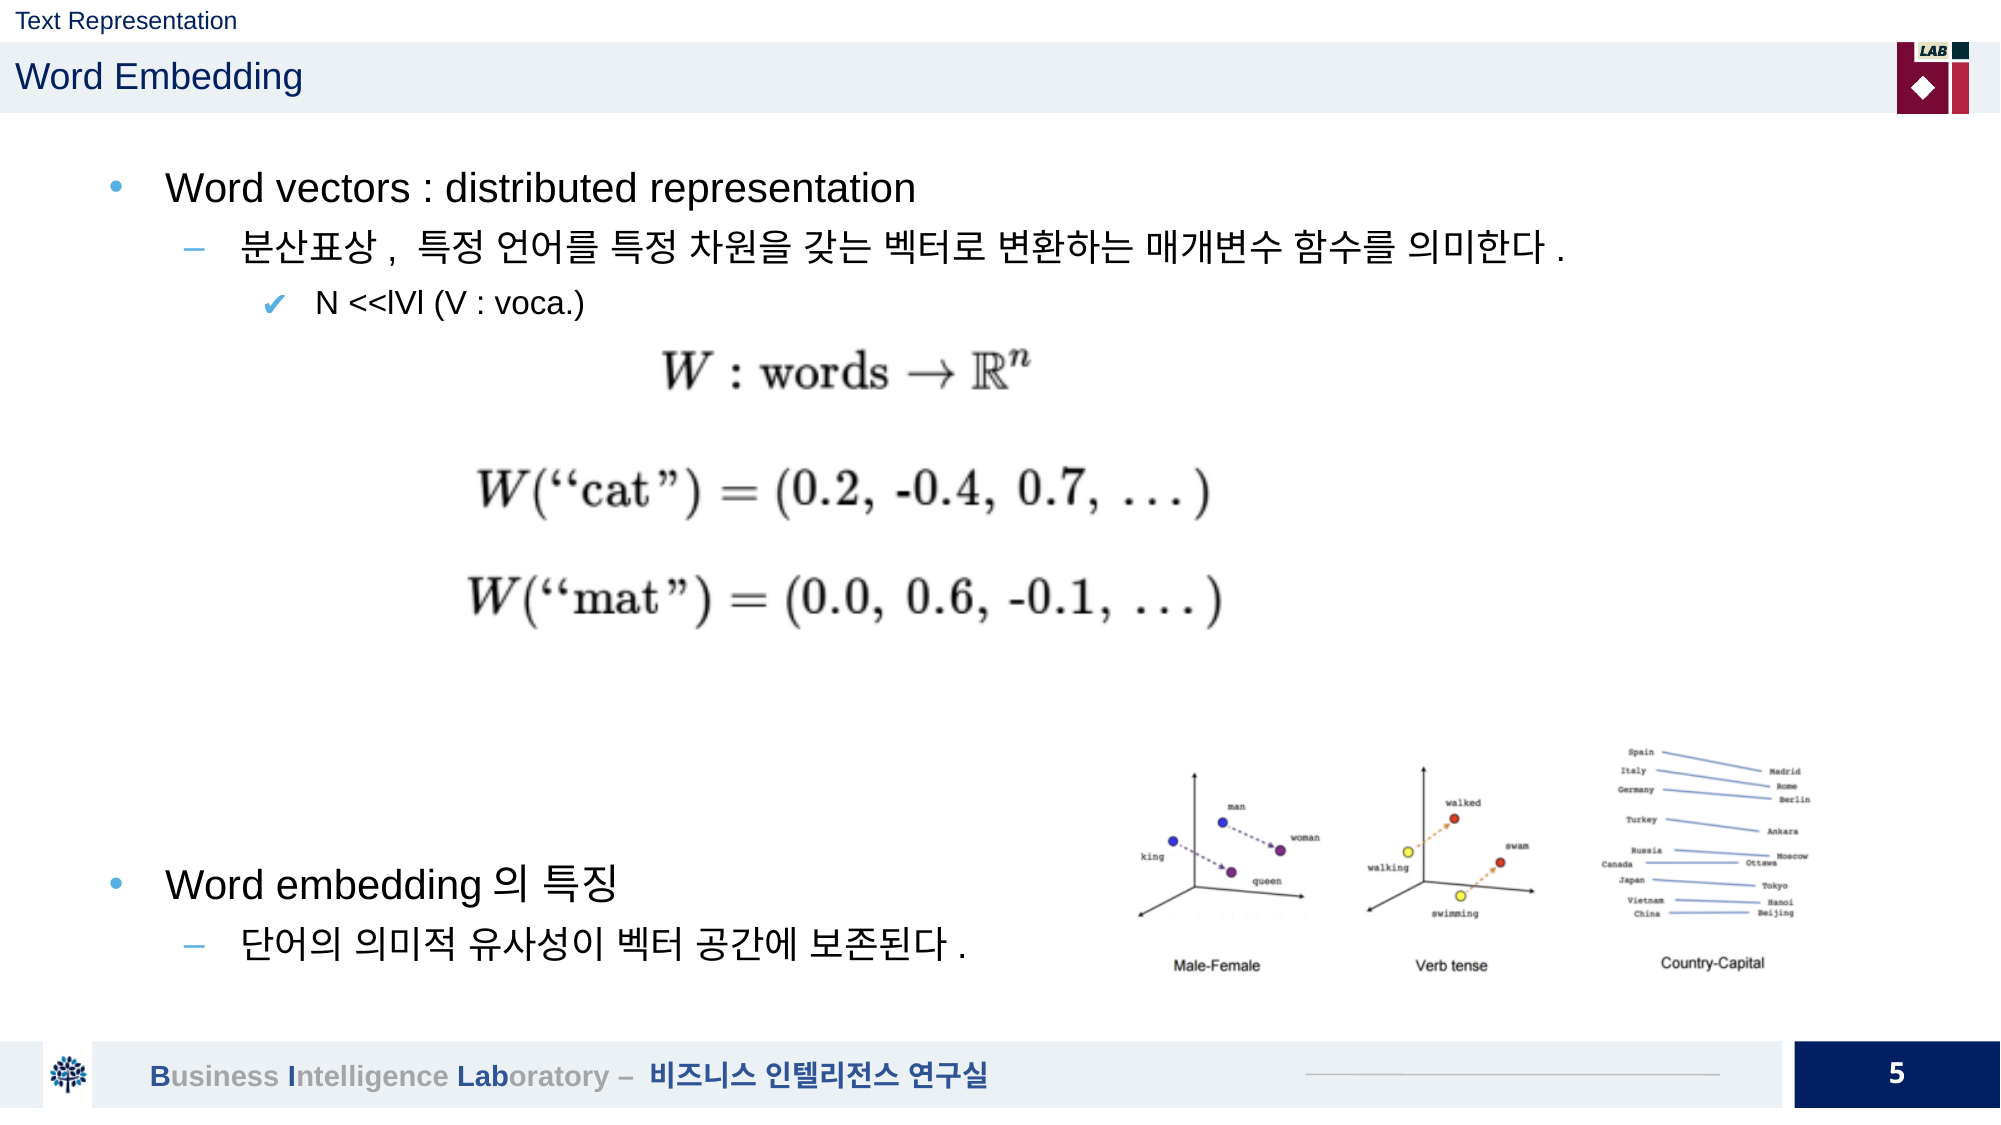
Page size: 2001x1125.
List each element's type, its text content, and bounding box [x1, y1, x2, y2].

picture [1897, 41, 1969, 114]
picture [1102, 737, 1826, 987]
picture [43, 1041, 92, 1108]
subtitle Word Embedding [0, 42, 1326, 113]
list Word vectors : distributed representation 분산표상, 특정 언어를 특정 차원을 갖는 벡터로 변환하는 매개변수 함수를 의미한다. N <<lVl (V : voca.) Word embedding의 특징 단어의 의미적 유사성이 벡터 공간에 보존된다. [73, 138, 1927, 1028]
slide_number 5 [1825, 1044, 1970, 1105]
picture [380, 330, 1293, 673]
title Text Representation [0, 0, 598, 42]
